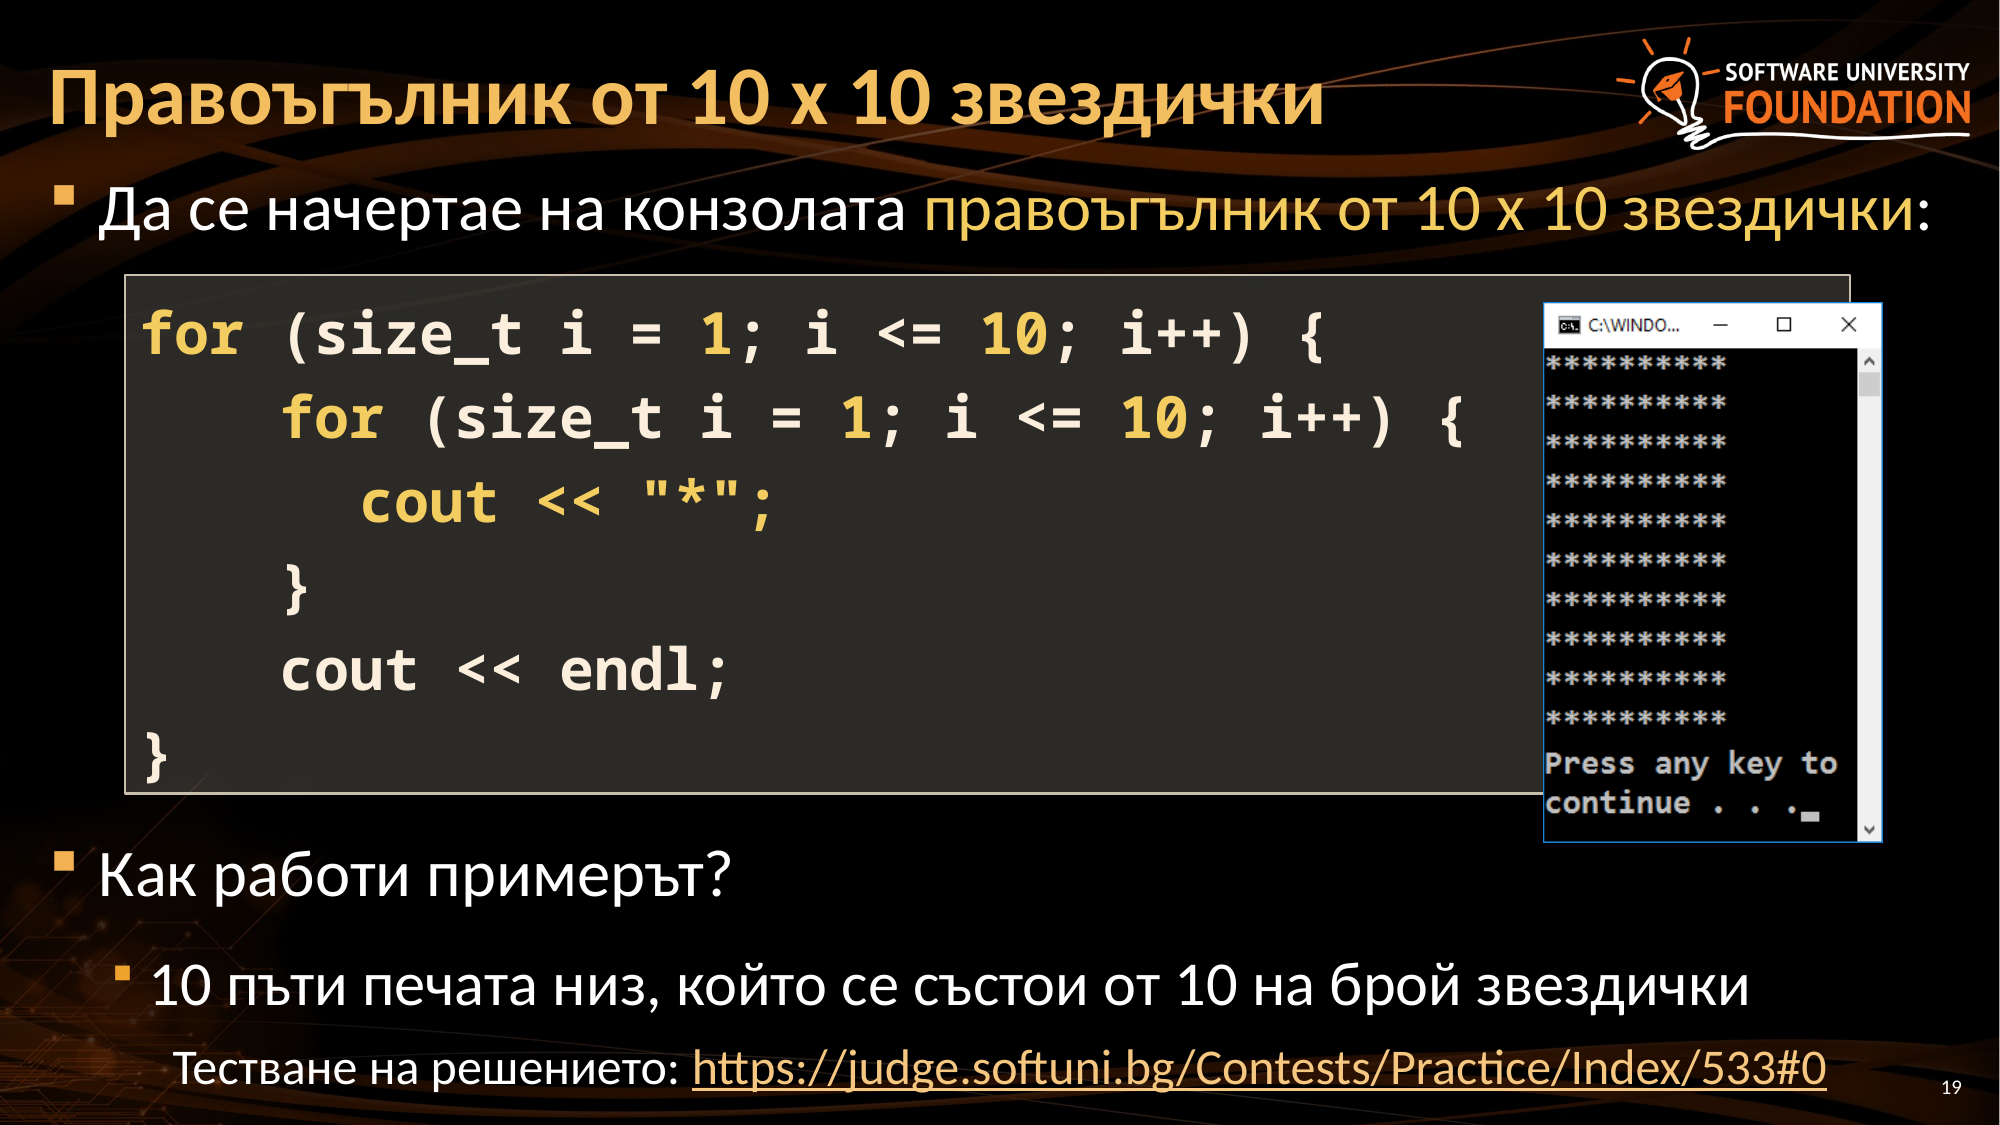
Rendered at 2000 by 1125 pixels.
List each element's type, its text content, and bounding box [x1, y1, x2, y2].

picture [0, 0, 2000, 1125]
title Правоъгълник от 10 x 10 звездички [30, 6, 1602, 189]
picture [1543, 302, 1883, 843]
text_box Тестване на решението: https://judge.softuni.bg/Contests/Practice/Index/533#0 [124, 1026, 1875, 1102]
list Да се начертае на конзолата правоъгълник от 10 x 10 звездички: Как работи примерът? 10 пъти печата низ, който се състои от 10 на брой звездички [31, 149, 1968, 1125]
text_box for (size_t i = 1; i <= 10; i++) { for (size_t i = 1; i <= 10; i++) { cout << "*"; } cout << endl; } [124, 274, 1850, 794]
